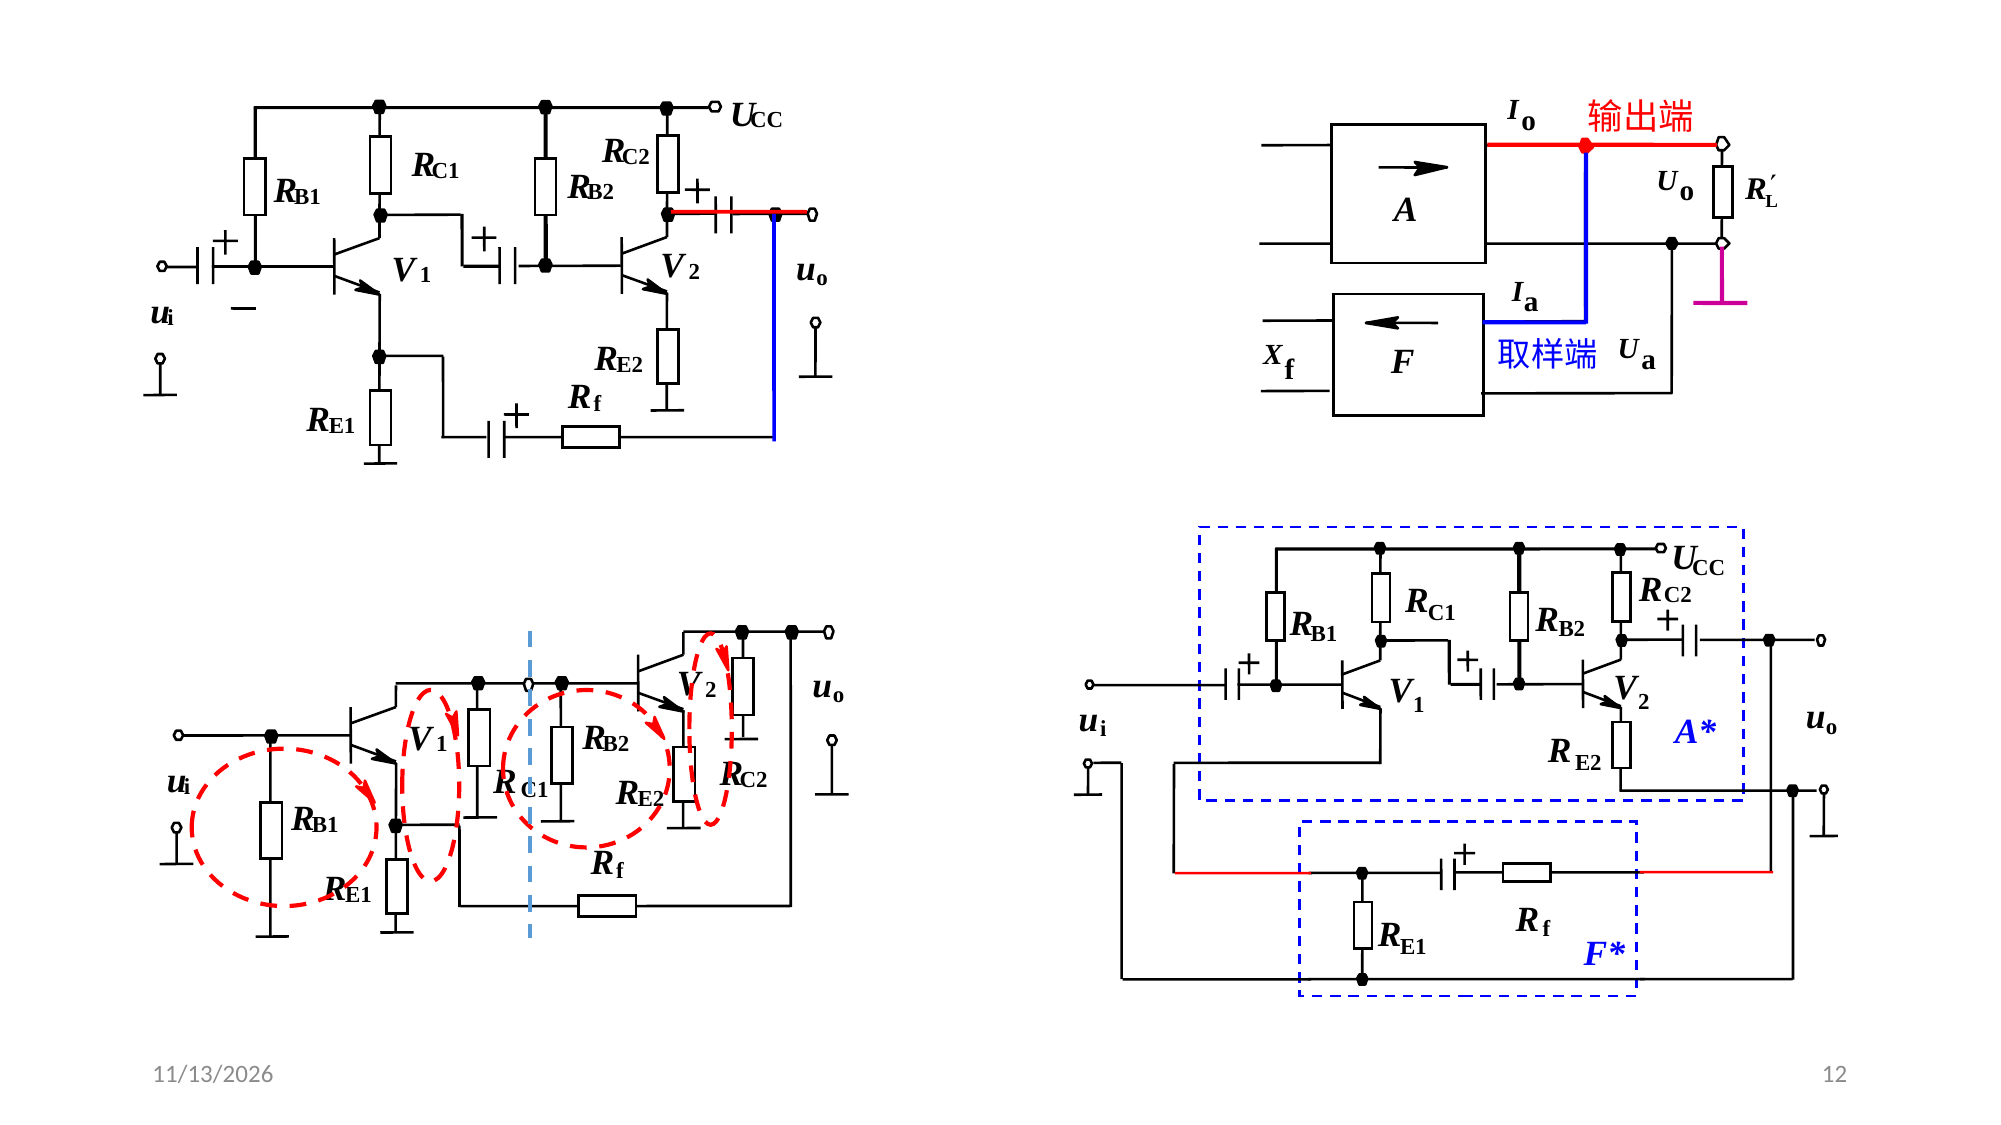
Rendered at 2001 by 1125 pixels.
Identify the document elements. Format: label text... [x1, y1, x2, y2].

text_box [1199, 526, 1744, 534]
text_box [143, 90, 833, 464]
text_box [531, 689, 670, 848]
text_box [1259, 90, 1785, 416]
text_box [1073, 534, 1838, 985]
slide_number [137, 1042, 588, 1103]
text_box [502, 689, 529, 848]
text_box [1299, 985, 1637, 997]
slide_number 12 [1412, 1042, 1863, 1103]
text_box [159, 626, 849, 937]
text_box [191, 748, 380, 907]
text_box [689, 633, 733, 825]
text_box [402, 689, 463, 882]
